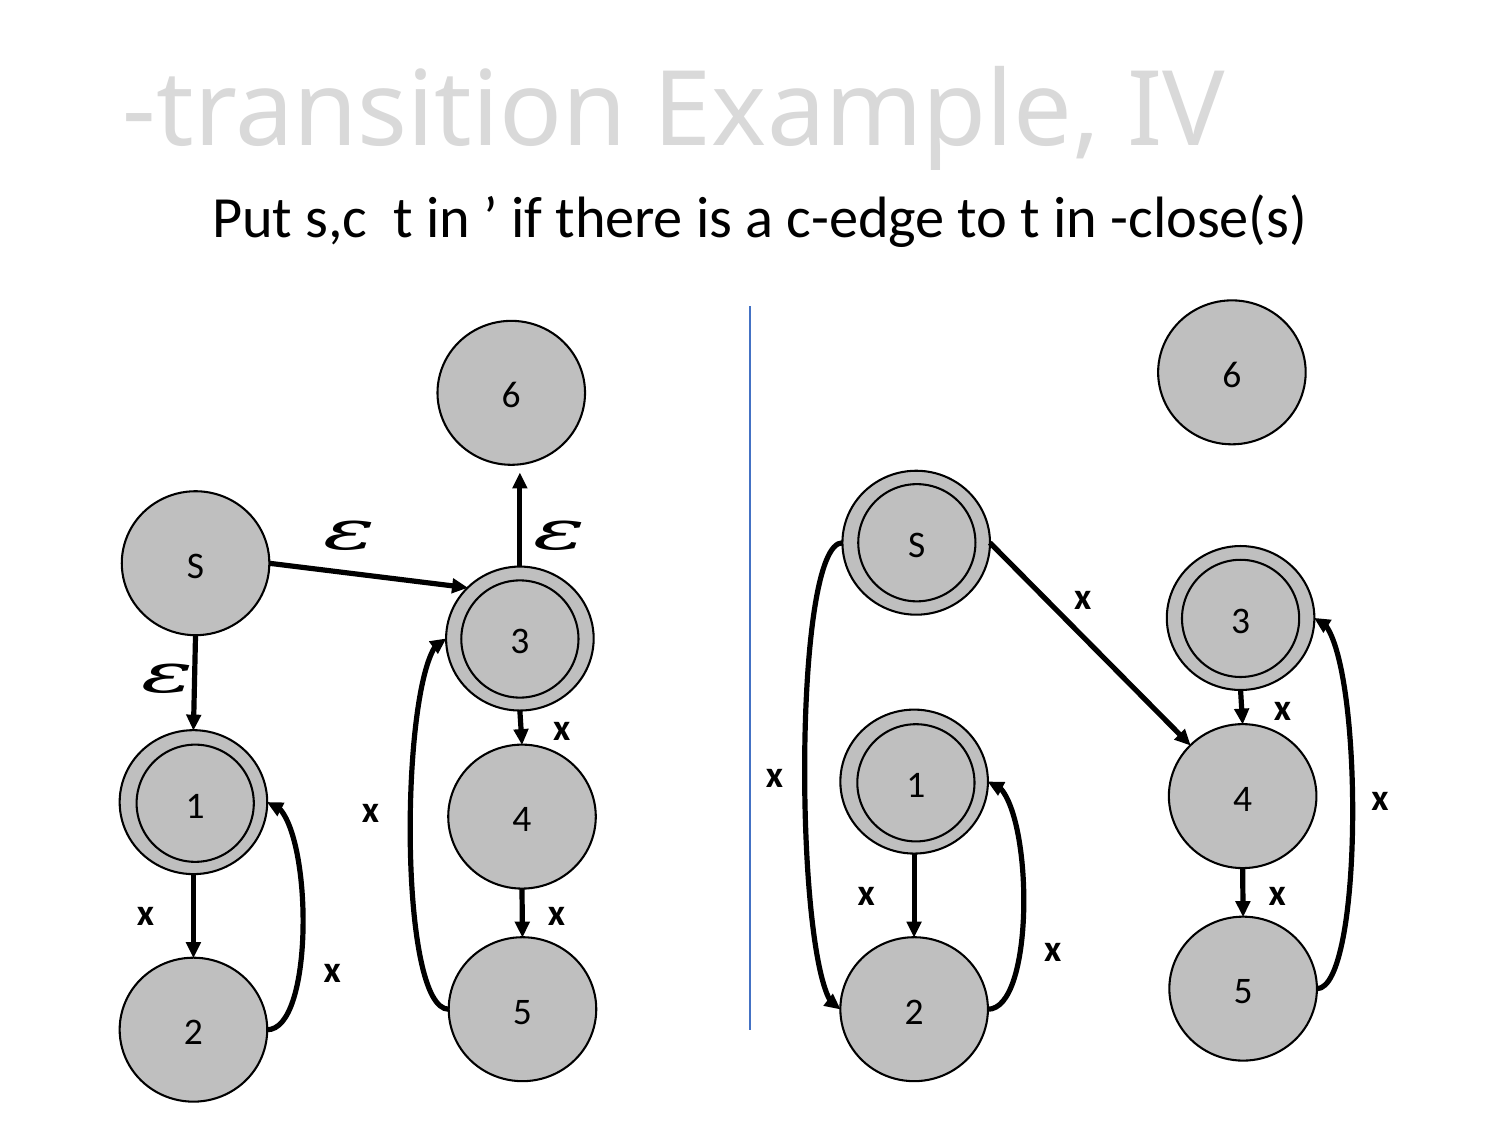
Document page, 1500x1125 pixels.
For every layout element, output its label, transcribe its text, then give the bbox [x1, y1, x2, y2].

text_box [989, 542, 1191, 746]
text_box 6 [1157, 299, 1307, 446]
text_box x [122, 880, 170, 941]
text_box x [751, 742, 799, 803]
text_box 5 [1168, 915, 1318, 1062]
text_box S [857, 483, 977, 603]
text_box 5 [447, 936, 598, 1083]
text_box x [843, 860, 890, 921]
text_box x [1253, 860, 1301, 921]
text_box x [538, 696, 586, 756]
text_box C [1191, 544, 1316, 675]
text_box S [120, 490, 271, 637]
text_box C [1191, 653, 1259, 691]
text_box 3 [460, 579, 580, 699]
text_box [269, 563, 468, 588]
text_box C [445, 565, 595, 712]
text_box x [347, 777, 394, 837]
text_box 3 [1191, 558, 1301, 679]
text_box 4 [449, 743, 597, 890]
text_box [843, 708, 989, 855]
text_box 1 [856, 723, 976, 843]
text_box 2 [118, 956, 269, 1103]
text_box x [308, 937, 356, 997]
text_box 6 [436, 319, 587, 466]
text_box 4 [1167, 723, 1314, 870]
text_box S [841, 469, 991, 616]
text_box x [533, 880, 581, 941]
text_box [118, 729, 269, 876]
text_box x [1029, 916, 1077, 977]
text_box x [1356, 765, 1404, 826]
text_box 2 [839, 936, 989, 1083]
text_box x [1259, 675, 1307, 736]
text_box 1 [135, 743, 255, 863]
